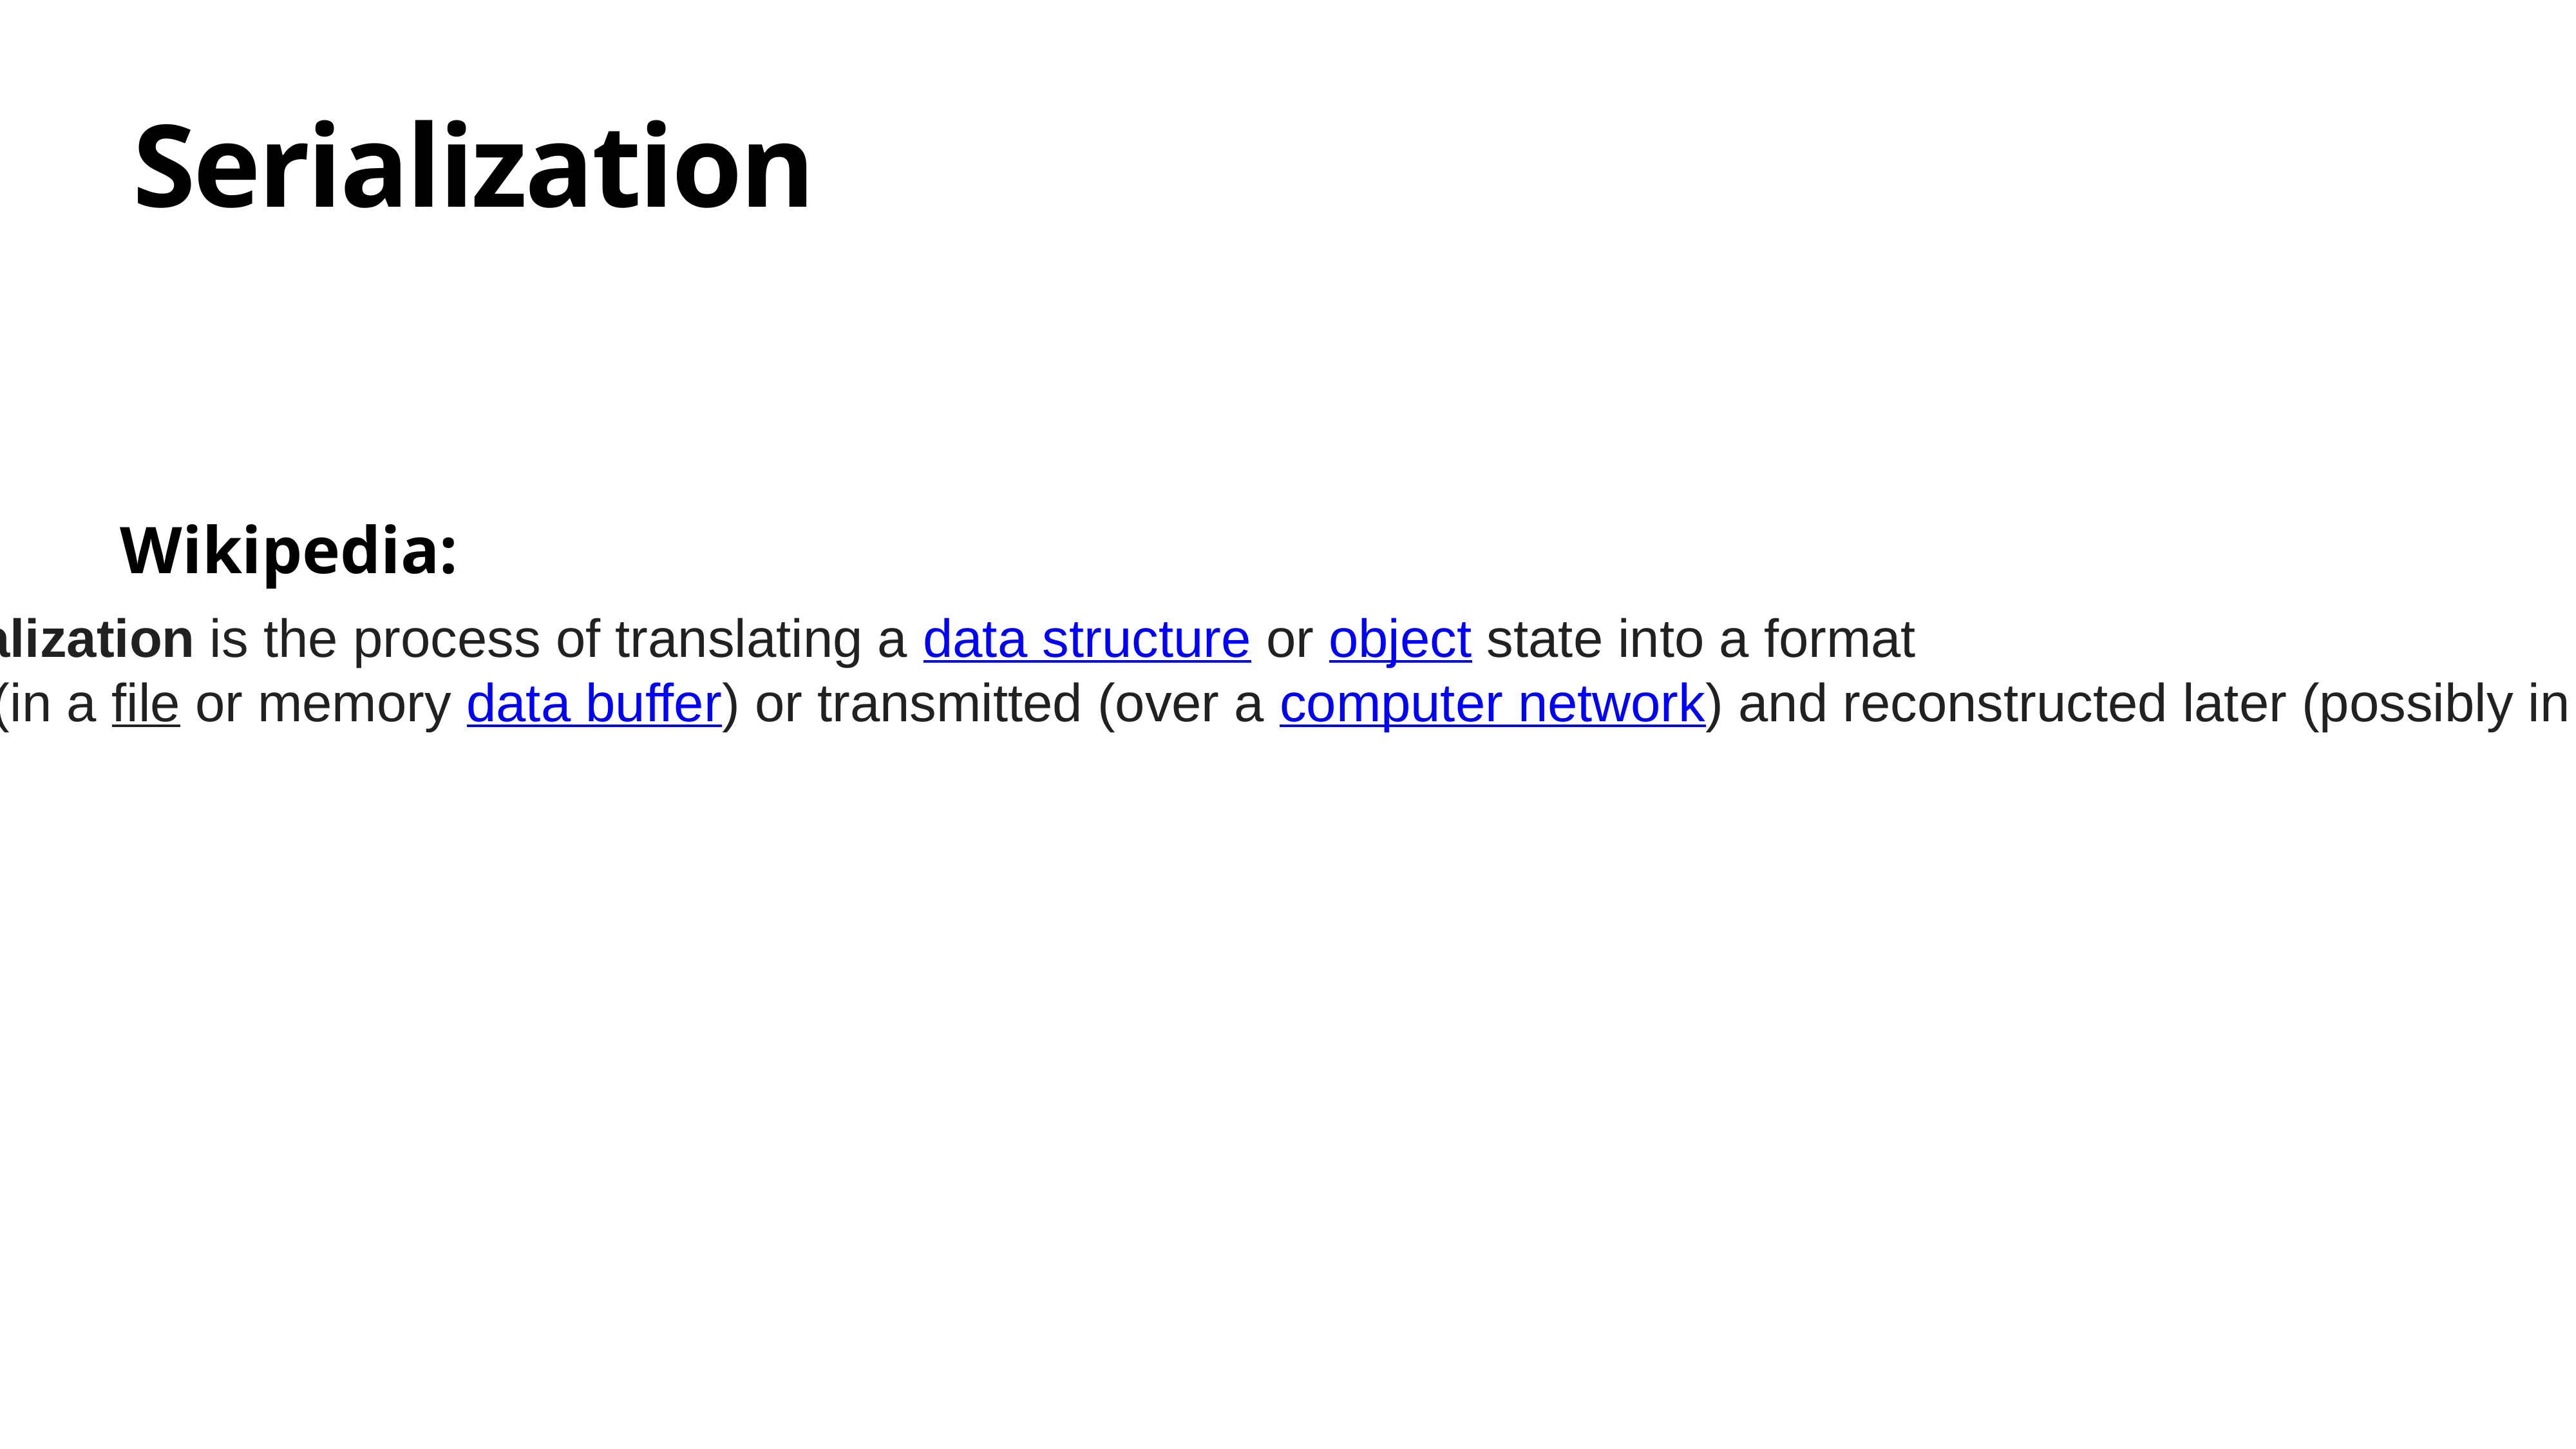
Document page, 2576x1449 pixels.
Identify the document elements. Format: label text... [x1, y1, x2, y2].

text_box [114, 504, 2496, 802]
title Serialization [127, 113, 2449, 266]
